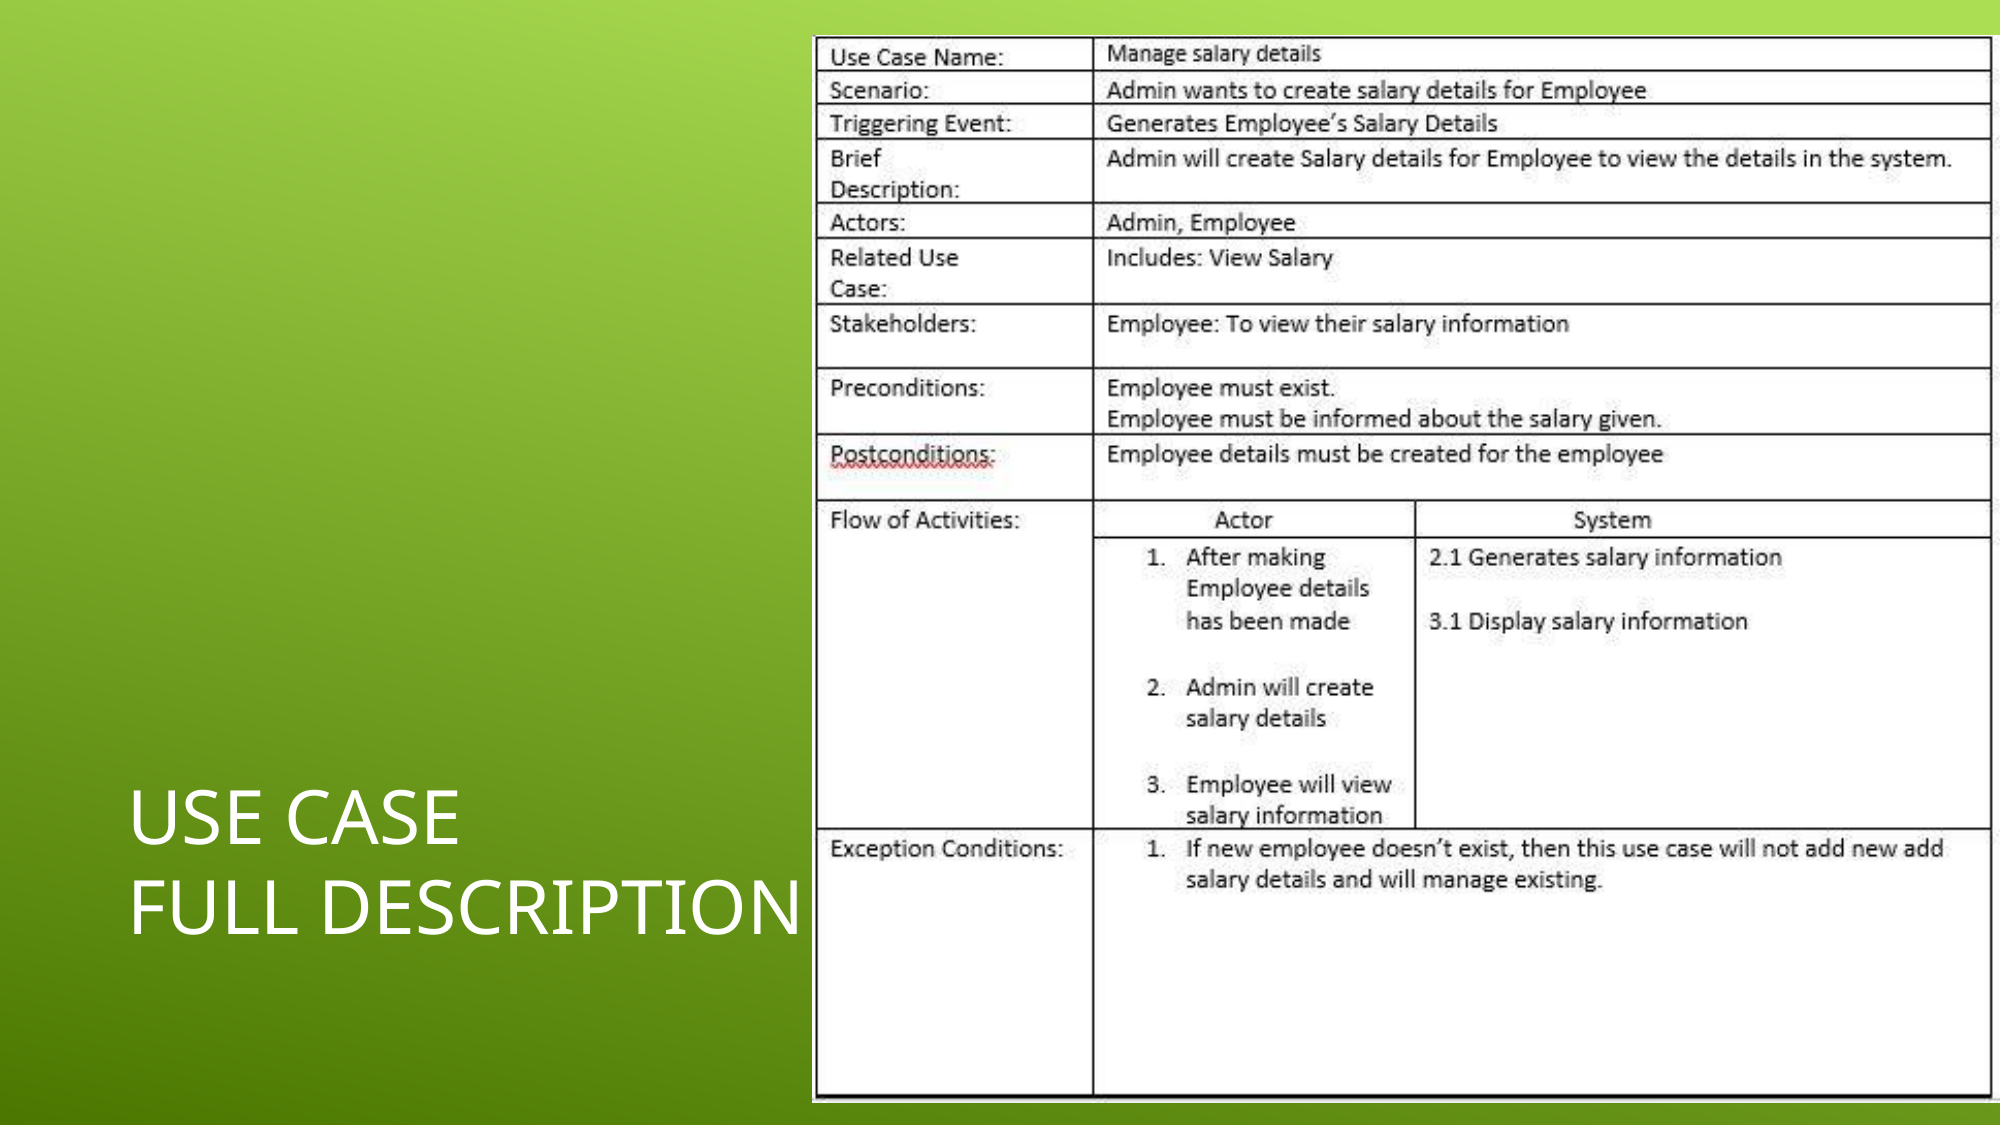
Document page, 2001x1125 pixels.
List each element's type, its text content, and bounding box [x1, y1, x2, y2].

title Use case full description [112, 736, 811, 984]
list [811, 35, 2000, 1103]
